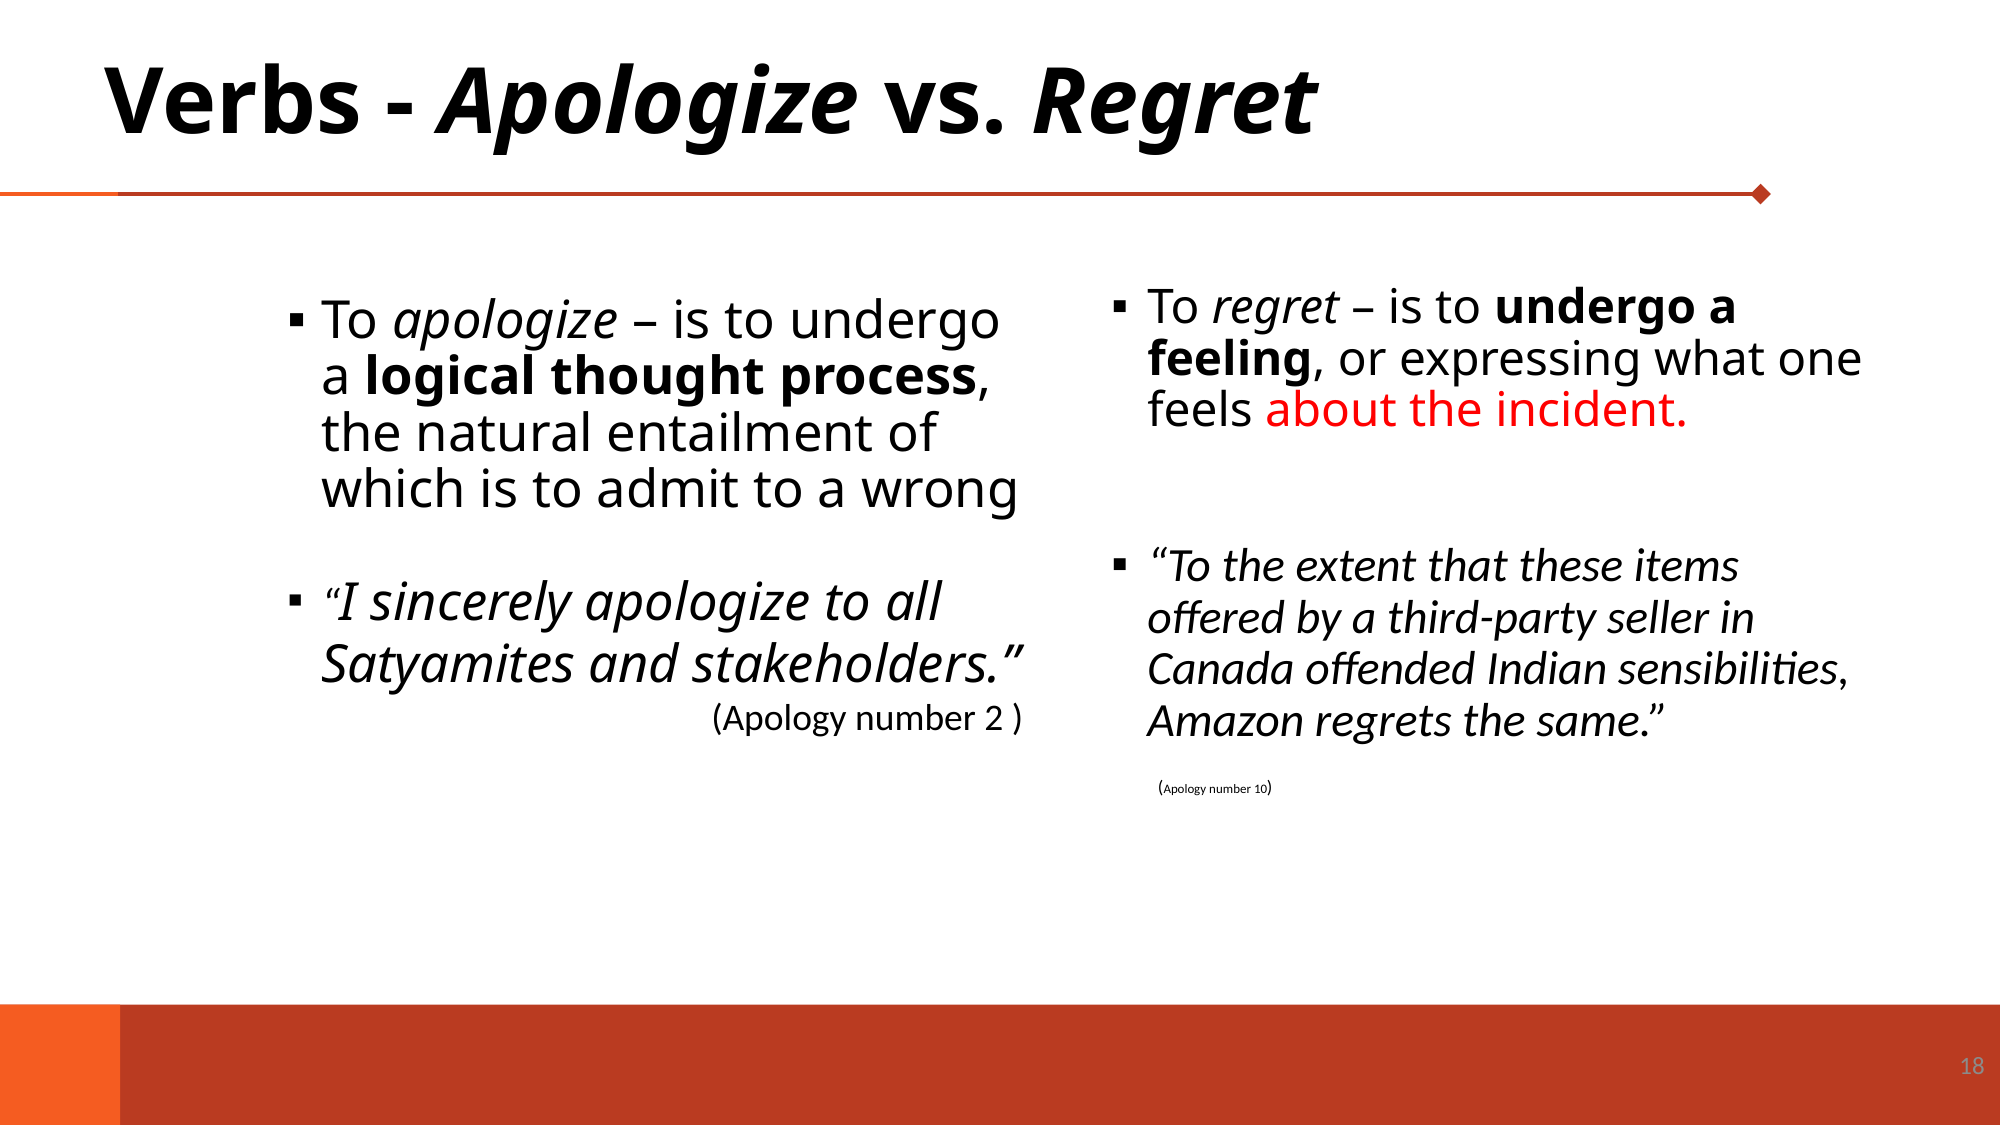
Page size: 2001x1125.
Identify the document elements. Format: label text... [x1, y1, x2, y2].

title Verbs - Apologize vs. Regret [89, 48, 1730, 169]
slide_number 18 [1759, 1004, 2000, 1125]
text_box To regret – is to undergo a feeling, or expressing what one feels about the incident. “To the extent that these items offered by a third-party seller in Canada offended Indian sensibilities, Amazon regrets the same.” (Apology number 10) [1096, 267, 1884, 912]
list To apologize – is to undergo a logical thought process, the natural entailment of which is to admit to a wrong “I sincerely apologize to all Satyamites and stakeholders.” (Apology number 2 ) [272, 278, 1039, 923]
